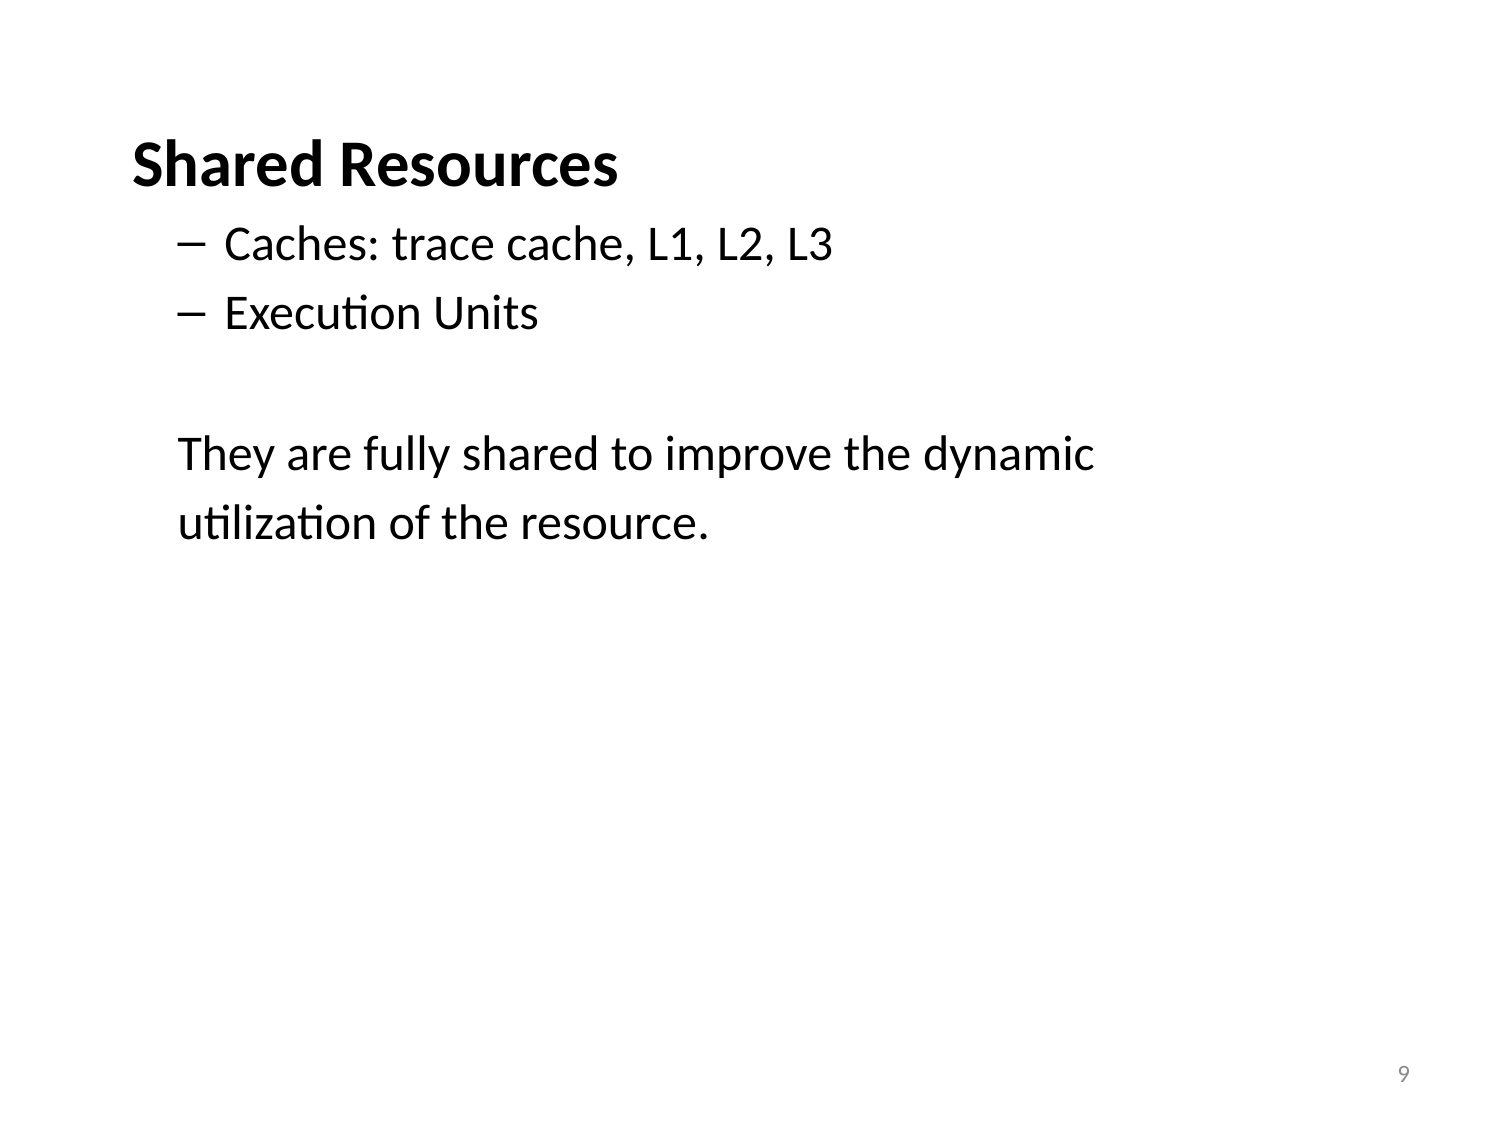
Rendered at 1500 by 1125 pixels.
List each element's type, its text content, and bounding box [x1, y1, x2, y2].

list Shared Resources Caches: trace cache, L1, L2, L3 Execution Units They are fully shared to improve the dynamic utilization of the resource. [87, 112, 1438, 855]
slide_number 9 [1074, 1042, 1425, 1103]
